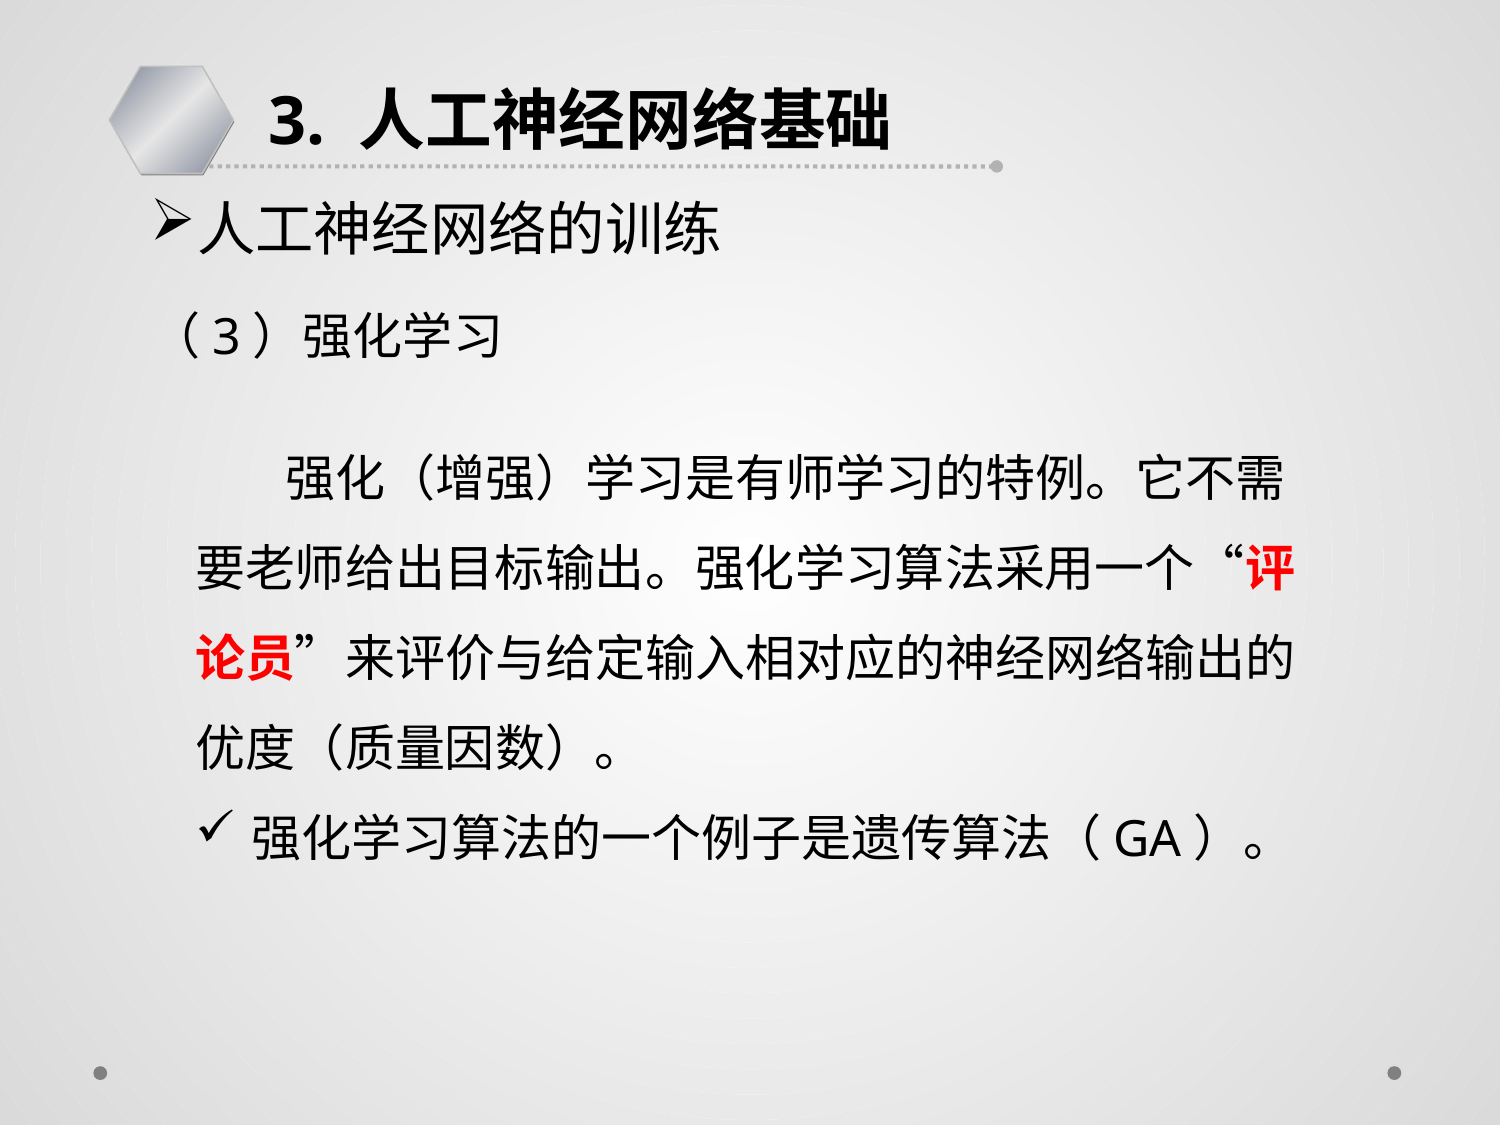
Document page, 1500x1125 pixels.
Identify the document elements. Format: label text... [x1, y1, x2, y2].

text_box 强化（增强）学习是有师学习的特例。它不需要老师给出目标输出。强化学习算法采用一个“评论员”来评价与给定输入相对应的神经网络输出的优度（质量因数）。 强化学习算法的一个例子是遗传算法（GA）。 [180, 408, 1338, 874]
text_box （3）强化学习 [135, 297, 1128, 373]
text_box 人工神经网络的训练 [135, 184, 1128, 270]
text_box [108, 66, 997, 176]
